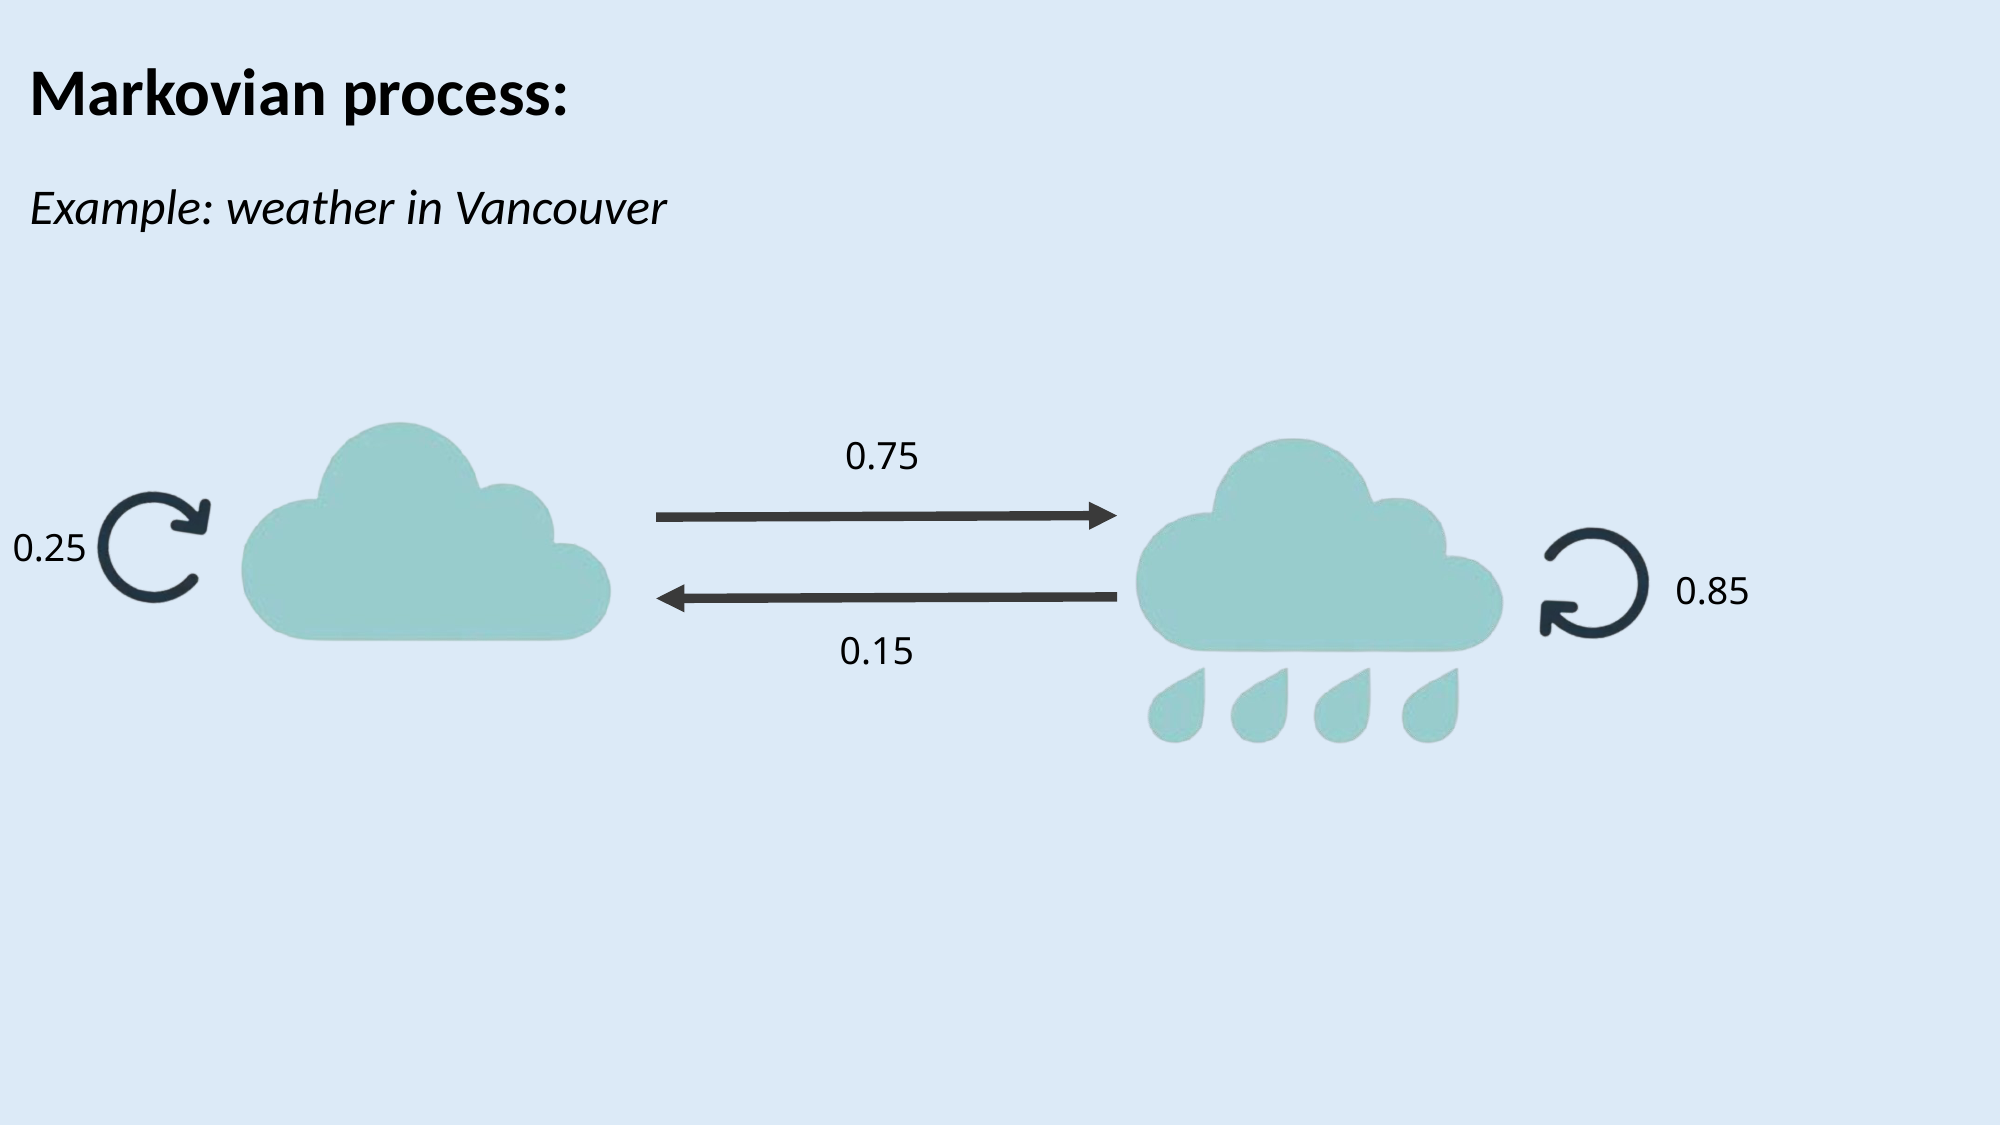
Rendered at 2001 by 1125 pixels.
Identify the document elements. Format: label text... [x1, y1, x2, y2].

picture [61, 402, 680, 650]
text_box 0.75 [829, 424, 955, 485]
picture [1076, 401, 1678, 778]
text_box Markovian process: Example: weather in Vancouver [14, 41, 955, 242]
text_box 0.15 [824, 619, 950, 680]
text_box 0.85 [1677, 559, 1786, 620]
text_box 0.25 [0, 516, 69, 577]
